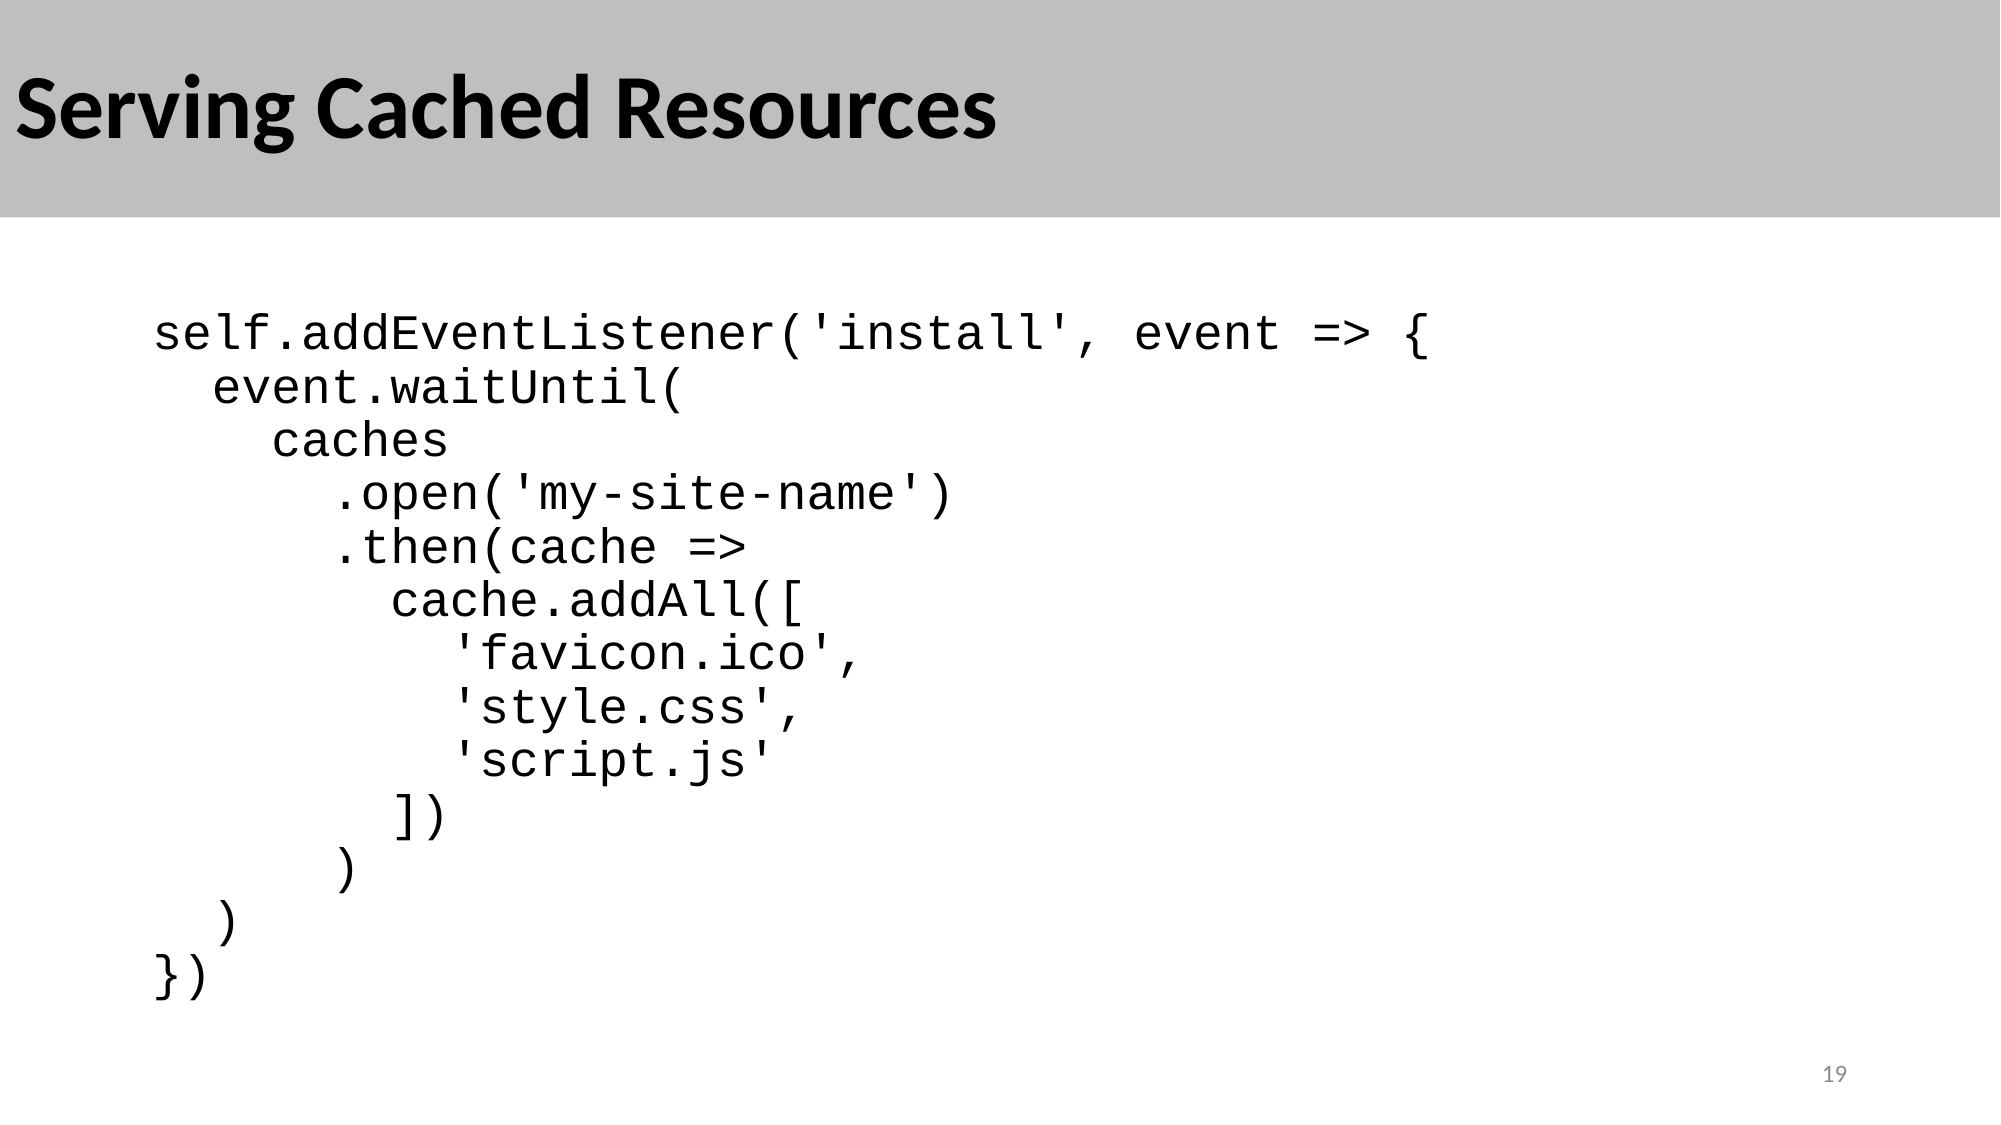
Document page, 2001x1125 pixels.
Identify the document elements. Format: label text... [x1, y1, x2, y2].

title Serving Cached Resources [0, 0, 2000, 218]
slide_number 19 [1412, 1042, 1863, 1103]
list self.addEventListener('install', event => { event.waitUntil( caches .open('my-site-name') .then(cache => cache.addAll([ 'favicon.ico', 'style.css', 'script.js' ]) ) ) }) [137, 299, 1863, 1014]
